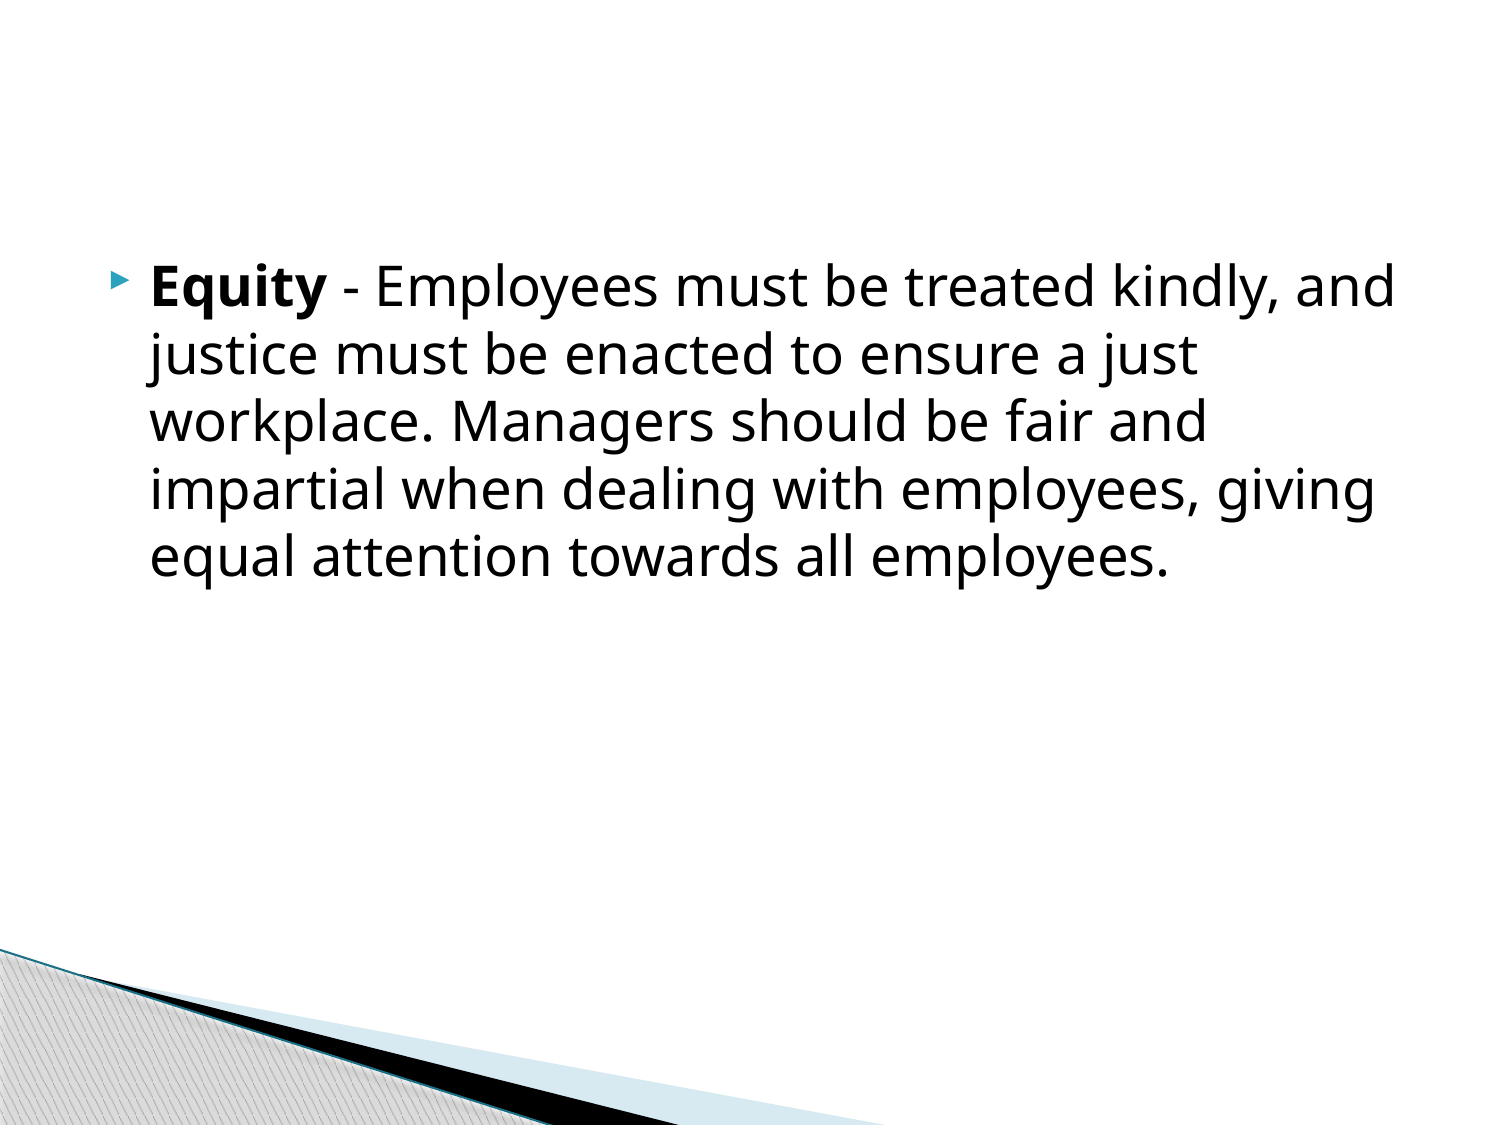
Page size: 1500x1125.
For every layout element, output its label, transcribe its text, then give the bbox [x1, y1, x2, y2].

list Equity - Employees must be treated kindly, and justice must be enacted to ensure a just workplace. Managers should be fair and impartial when dealing with employees, giving equal attention towards all employees. [75, 243, 1425, 986]
